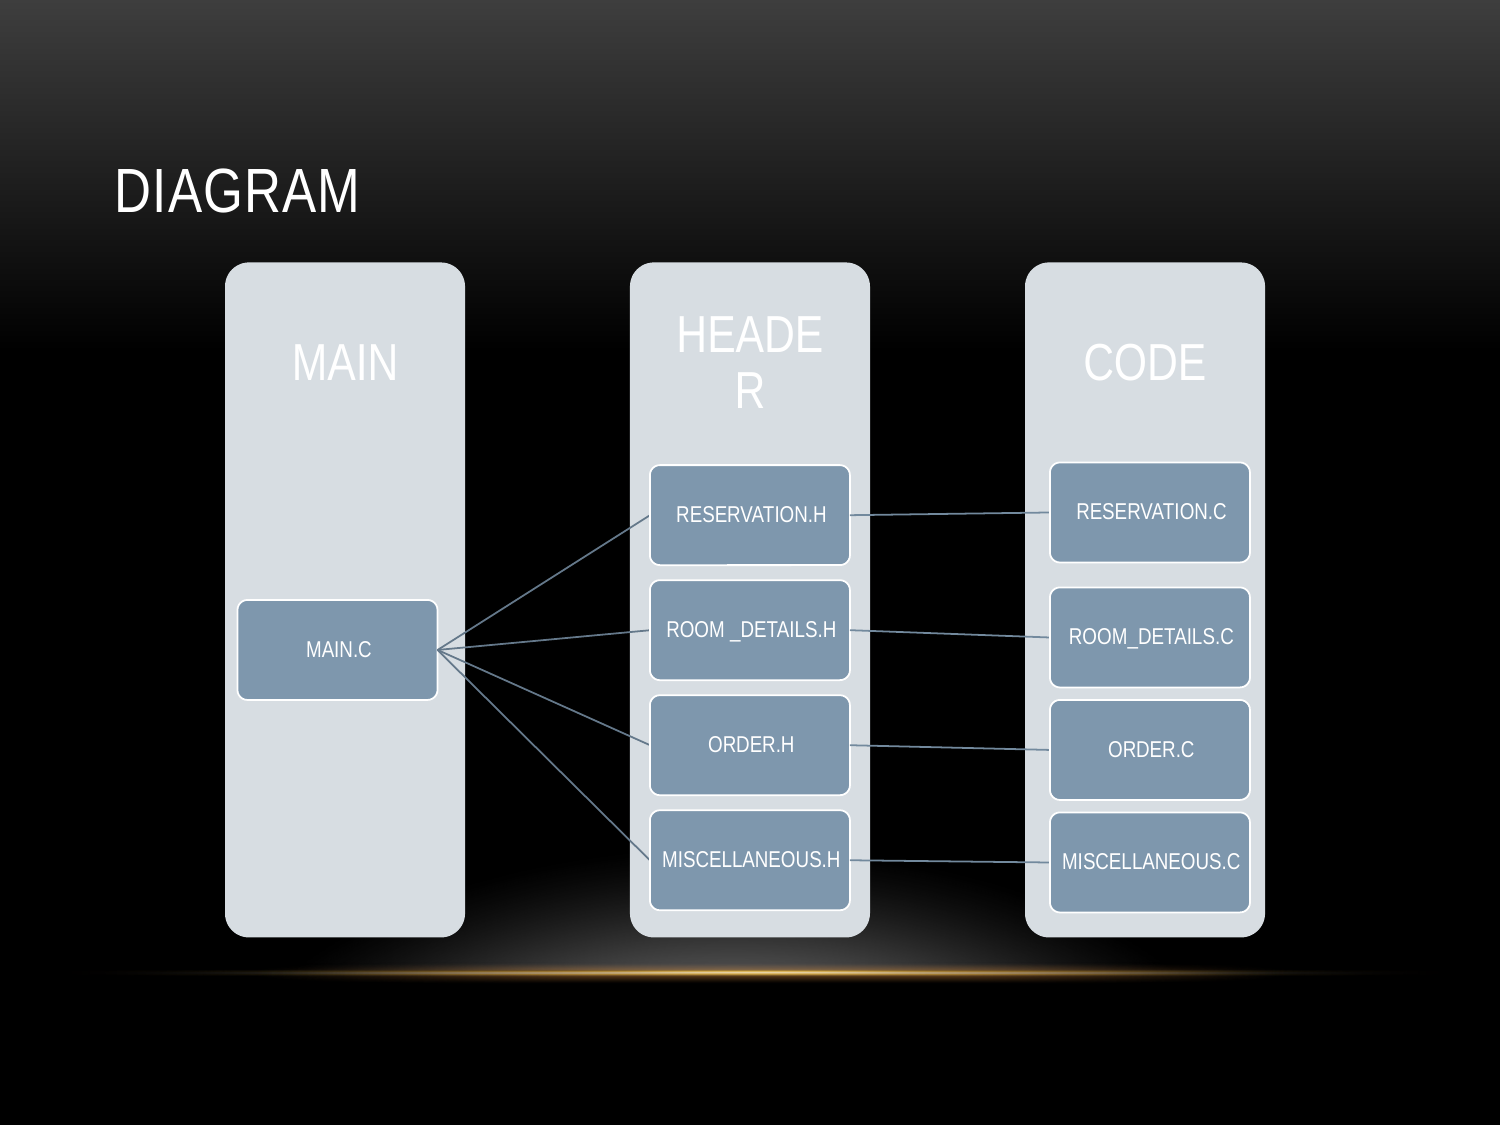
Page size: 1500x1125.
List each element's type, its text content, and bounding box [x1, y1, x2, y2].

picture [0, 0, 1500, 1125]
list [99, 262, 1401, 938]
title DIAGRAM [99, 45, 1400, 233]
